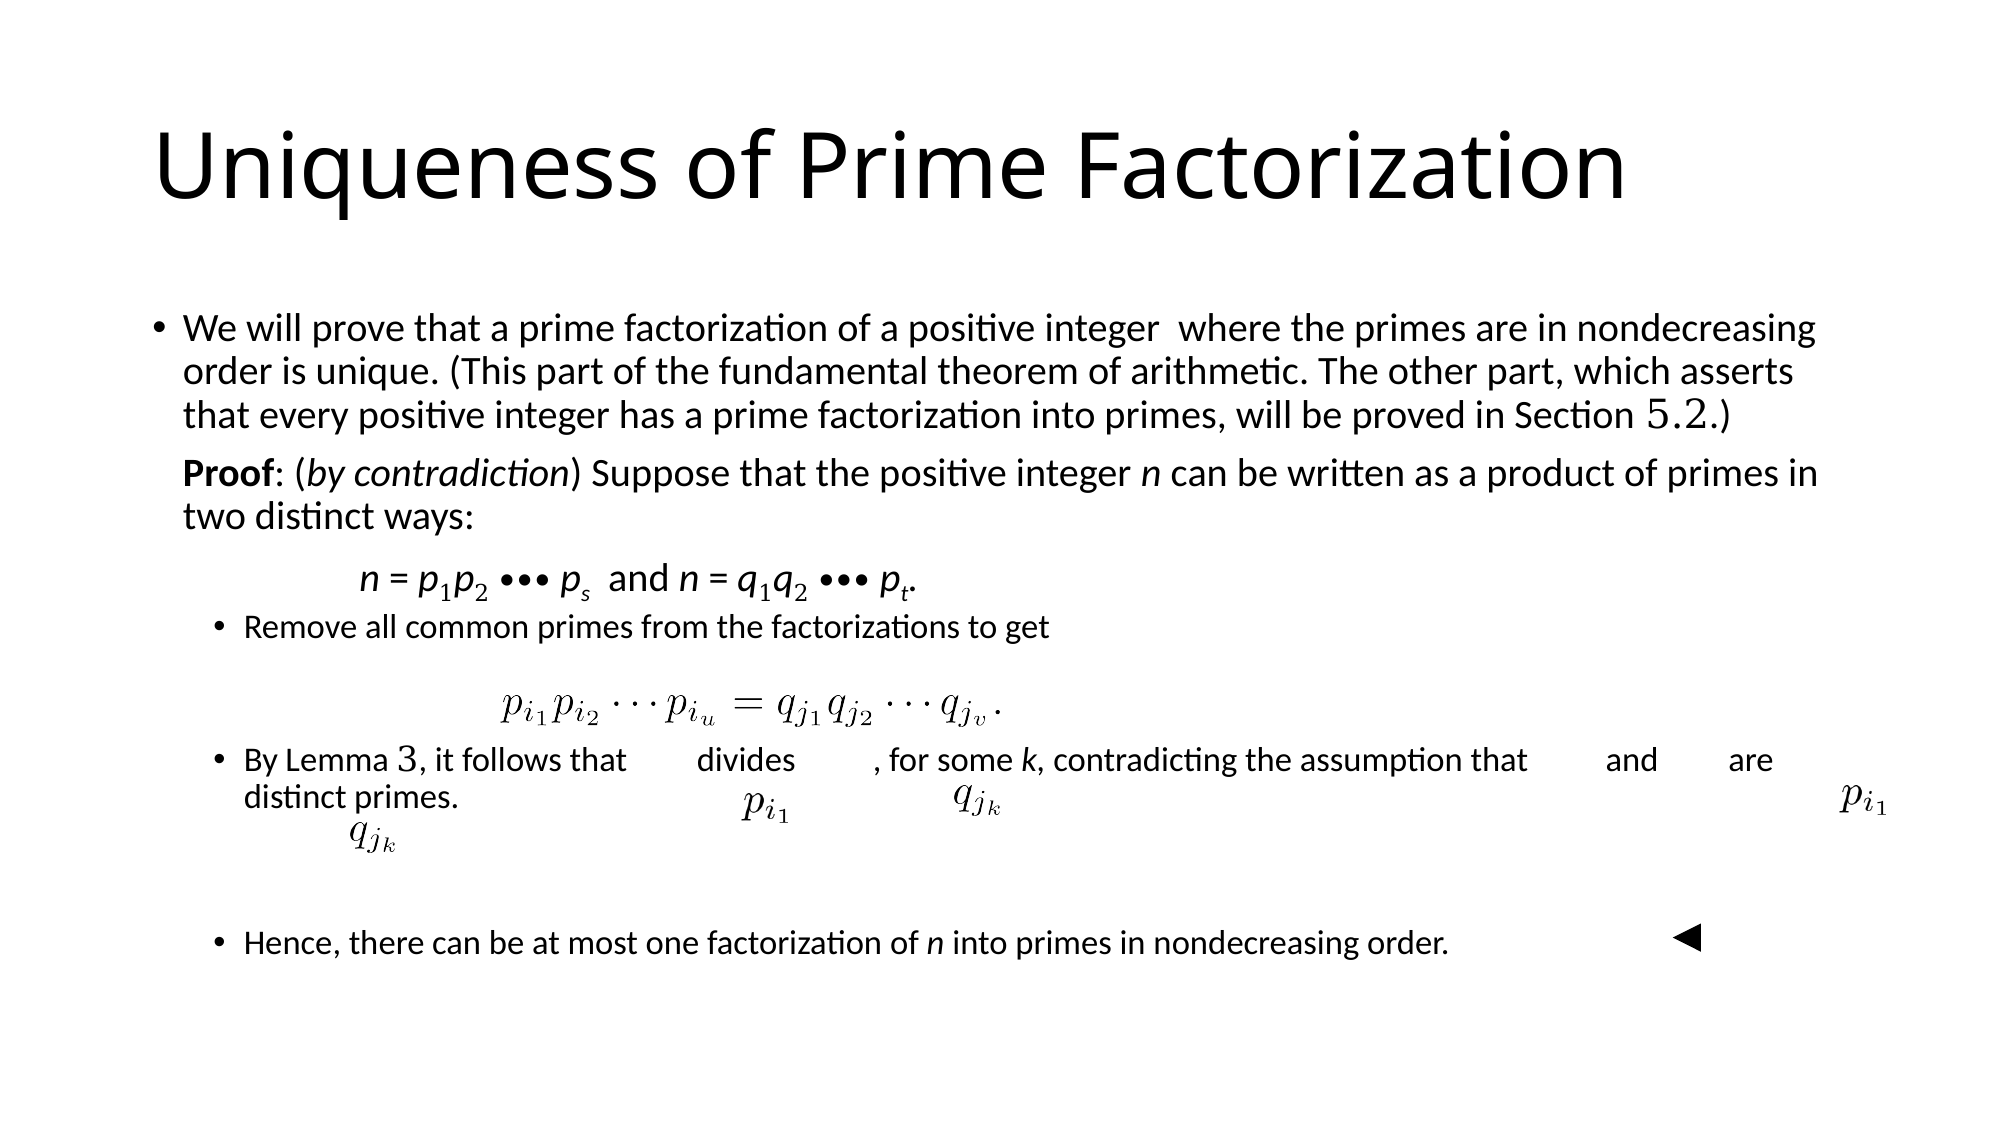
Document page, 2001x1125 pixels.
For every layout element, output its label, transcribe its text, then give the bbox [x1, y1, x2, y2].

text_box [1672, 923, 1701, 952]
picture [1839, 785, 1886, 815]
picture [500, 695, 1001, 727]
picture [350, 822, 395, 854]
picture [954, 785, 1000, 816]
picture [741, 793, 788, 823]
list We will prove that a prime factorization of a positive integer where the primes are in nondecreasing order is unique. (This part of the fundamental theorem of arithmetic. The other part, which asserts that every positive integer has a prime factorization into primes, will be proved in Section 5.2.) Proof: (by contradiction) Suppose that the positive integer n can be written as a product of primes in two distinct ways: n = p1p2 ∙∙∙ ps and n = q1q2 ∙∙∙ pt. Remove all common primes from the factorizations to get By Lemma 3, it follows that divides , for some k, contradicting the assumption that and are distinct primes. Hence, there can be at most one factorization of n into primes in nondecreasing order. [137, 299, 1863, 1014]
title Uniqueness of Prime Factorization [137, 59, 1863, 278]
